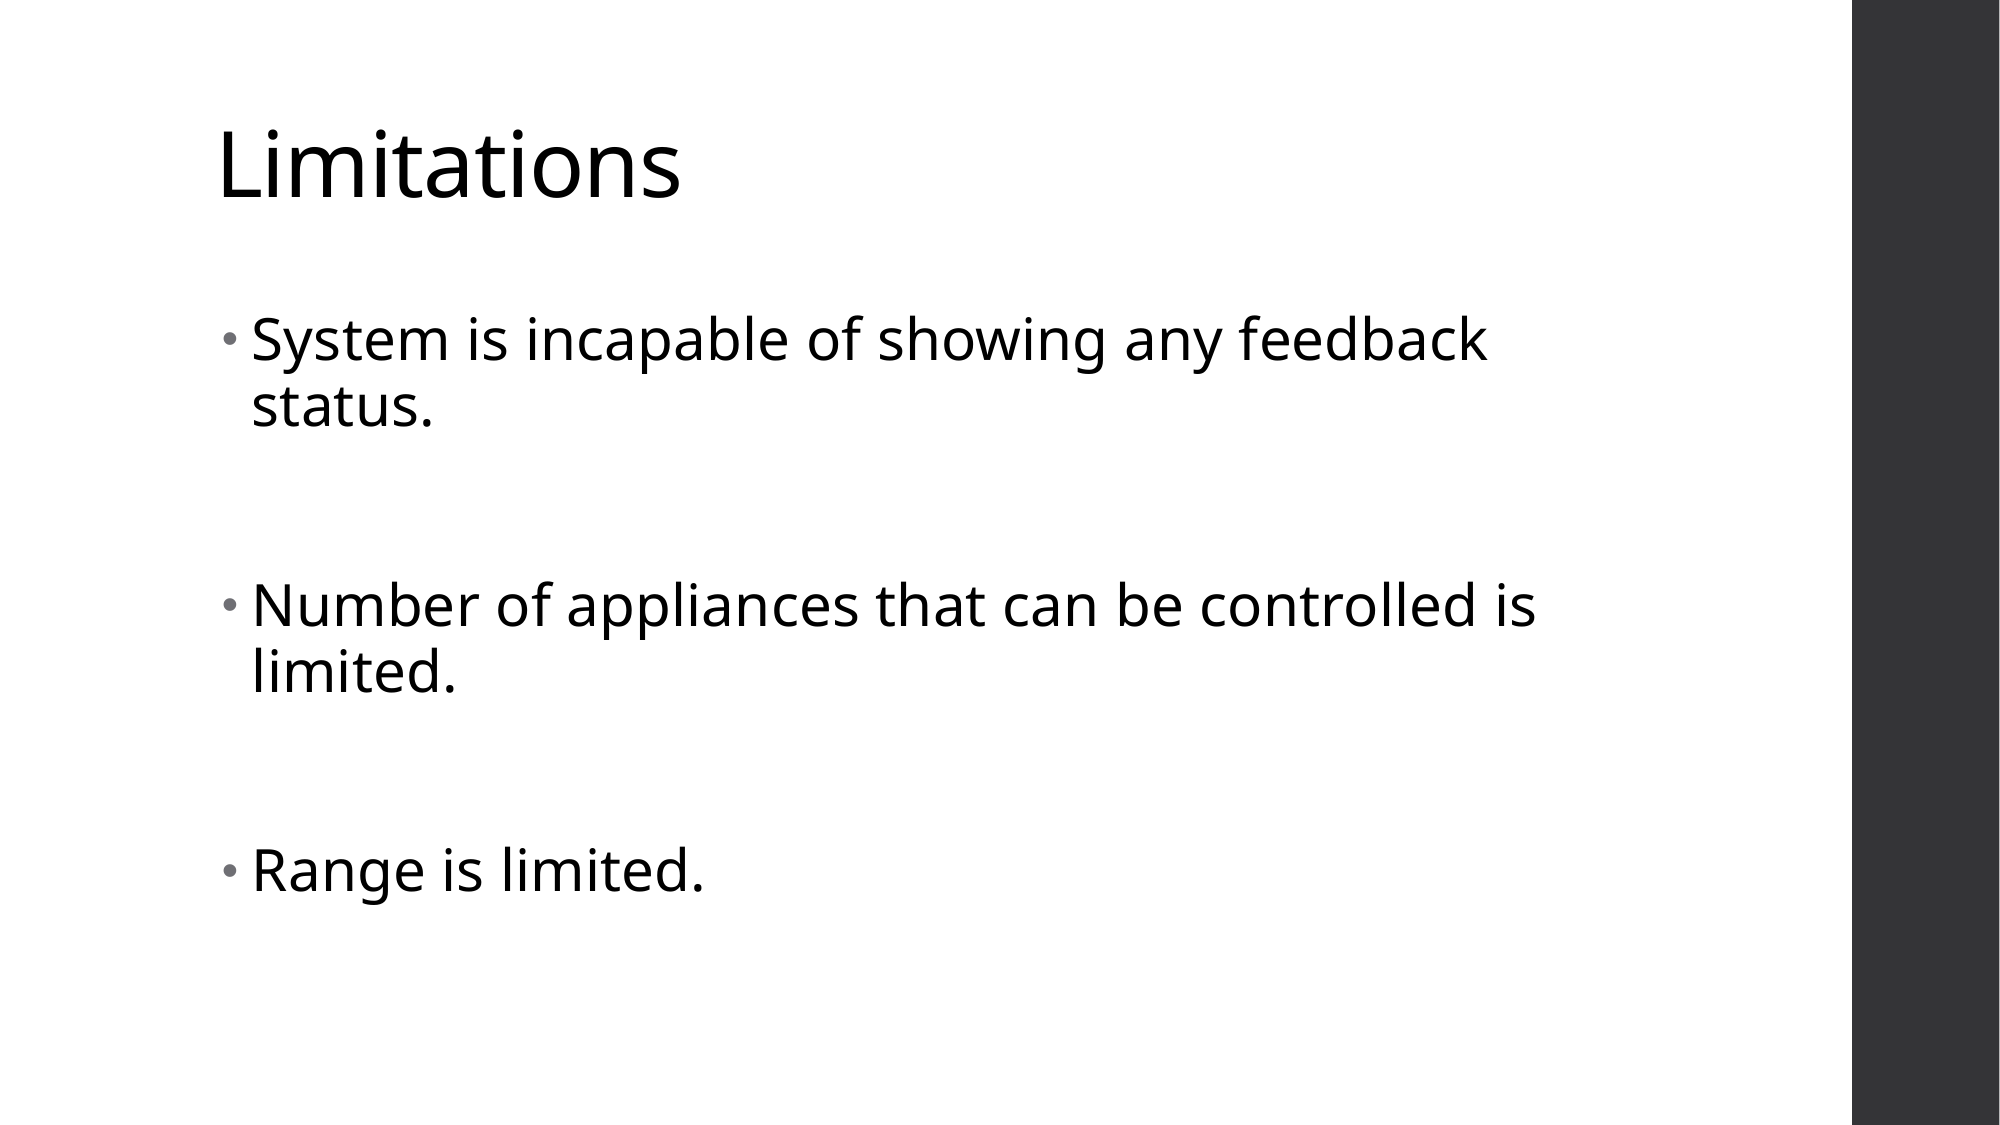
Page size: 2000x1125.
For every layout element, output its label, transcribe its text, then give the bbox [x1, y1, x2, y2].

title Limitations [199, 70, 1800, 225]
list System is incapable of showing any feedback status. Number of appliances that can be controlled is limited. Range is limited. [206, 299, 1617, 1014]
